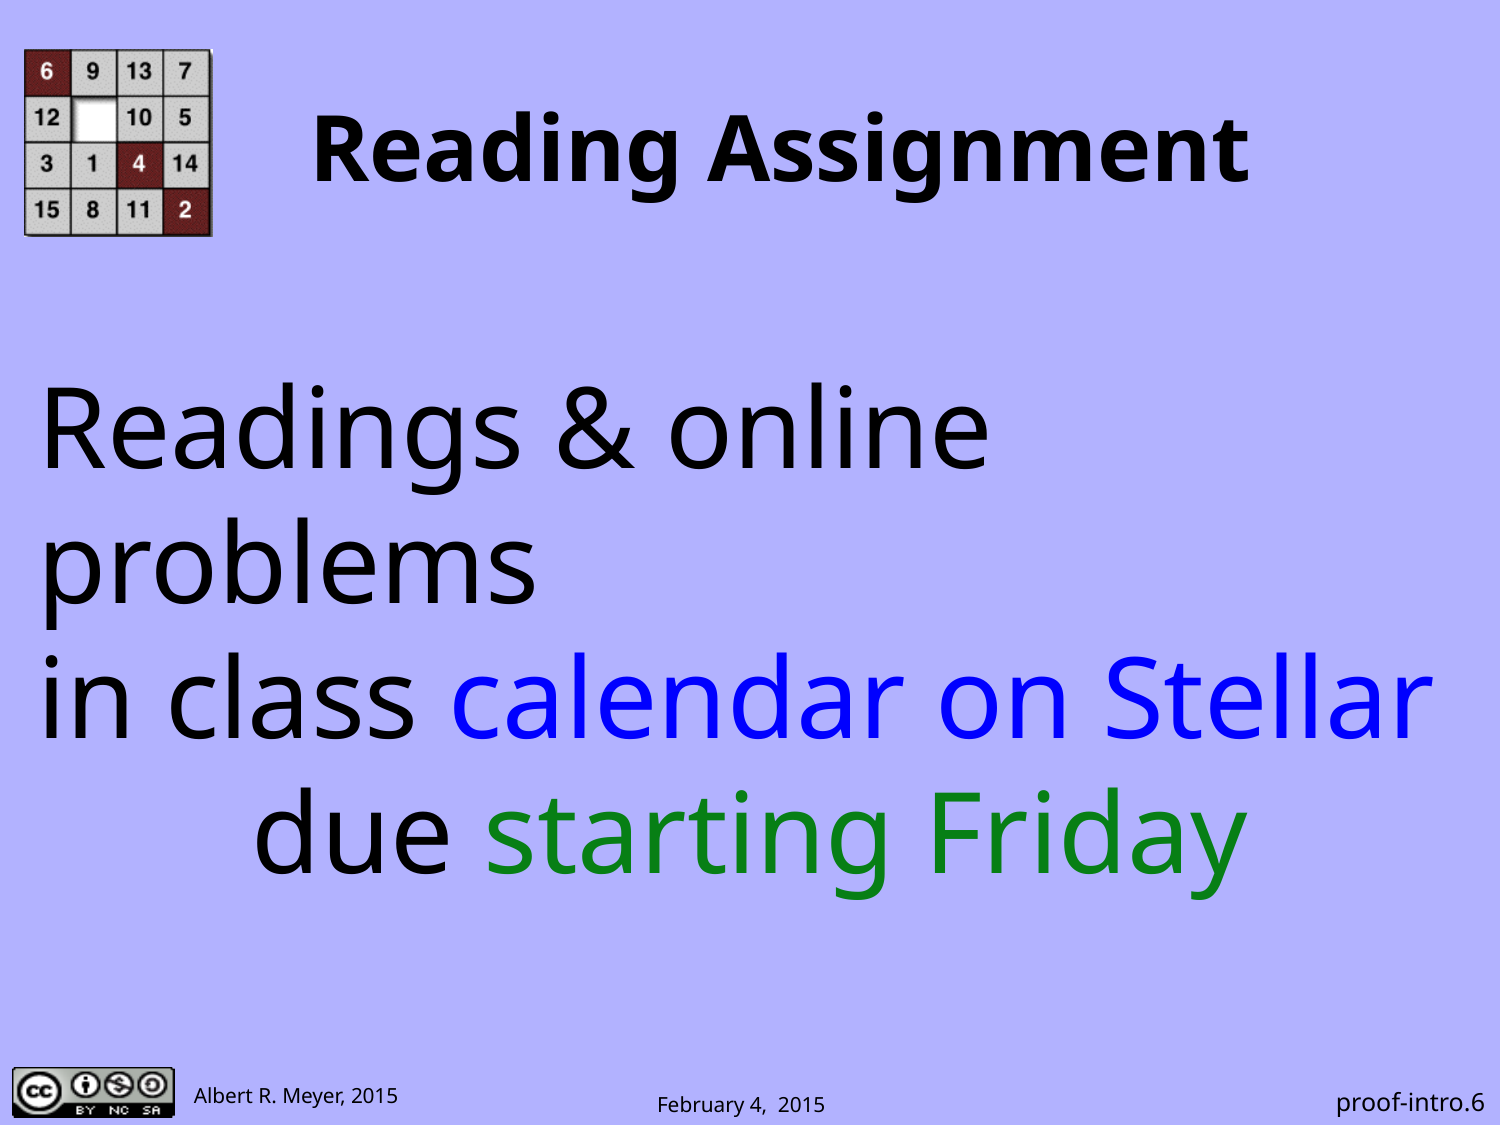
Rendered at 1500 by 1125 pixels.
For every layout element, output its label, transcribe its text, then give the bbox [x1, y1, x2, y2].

picture [12, 1067, 175, 1118]
picture [24, 49, 213, 237]
slide_number proof-intro.6 [1261, 1074, 1500, 1125]
text_box Readings & online problems in class calendar on Stellar due starting Friday [22, 349, 1478, 904]
title Reading Assignment [248, 52, 1313, 237]
